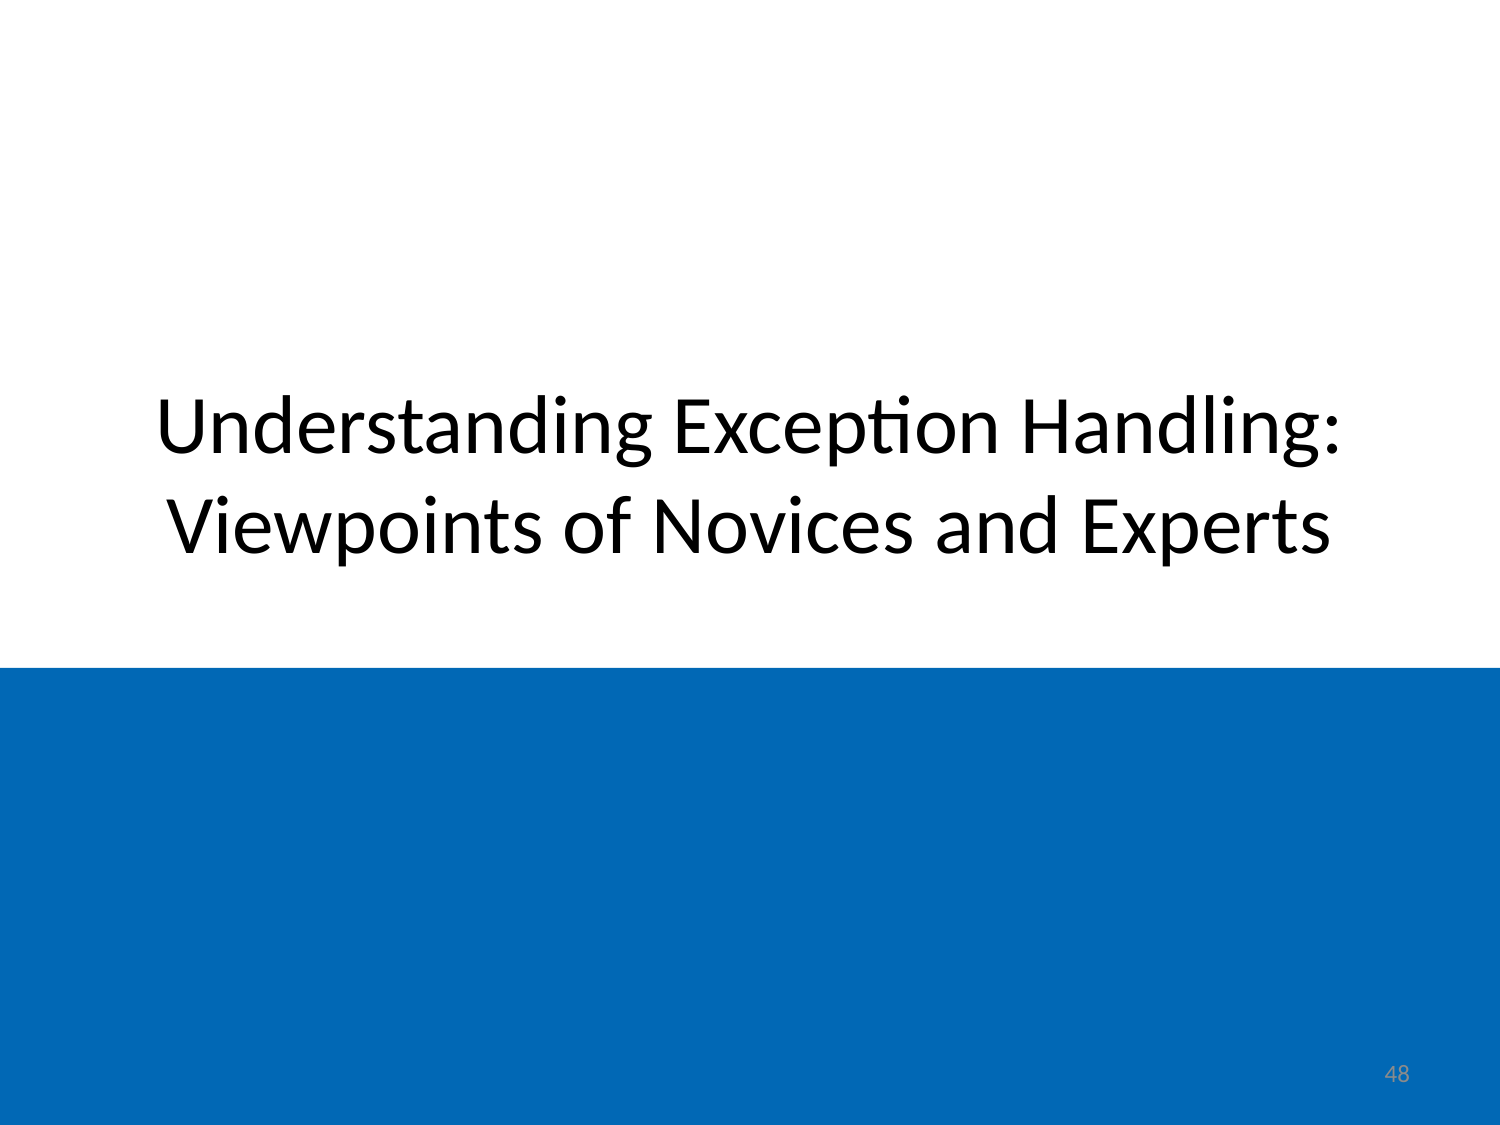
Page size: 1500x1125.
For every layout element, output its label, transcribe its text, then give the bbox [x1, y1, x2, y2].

title Understanding Exception Handling: Viewpoints of Novices and Experts [112, 349, 1388, 591]
slide_number 48 [1074, 1042, 1425, 1103]
